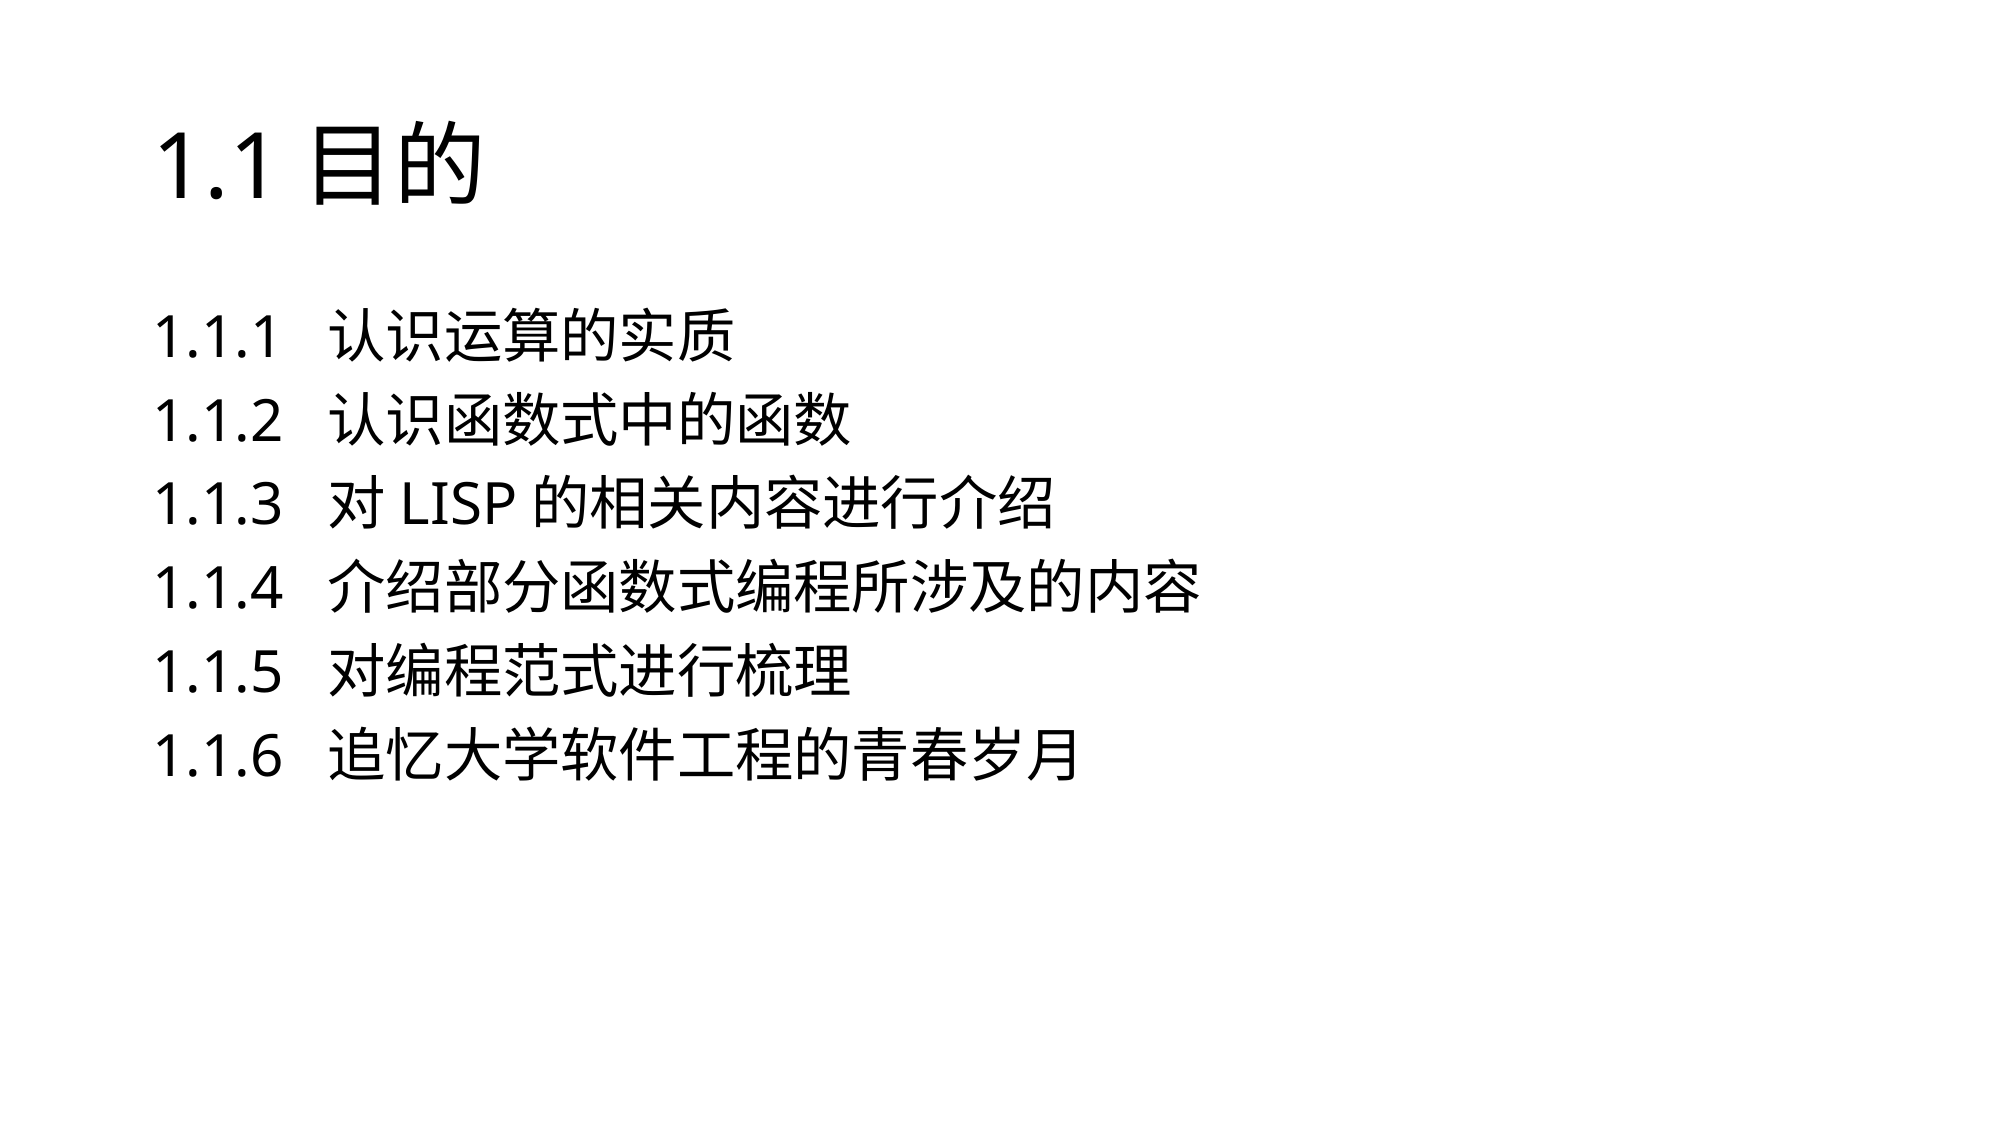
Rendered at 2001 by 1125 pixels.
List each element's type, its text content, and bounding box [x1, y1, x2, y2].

list 1.1.1 认识运算的实质 1.1.2 认识函数式中的函数 1.1.3 对LISP的相关内容进行介绍 1.1.4 介绍部分函数式编程所涉及的内容 1.1.5 对编程范式进行梳理 1.1.6 追忆大学软件工程的青春岁月 [137, 299, 1863, 1014]
title 1.1 目的 [137, 59, 1863, 278]
